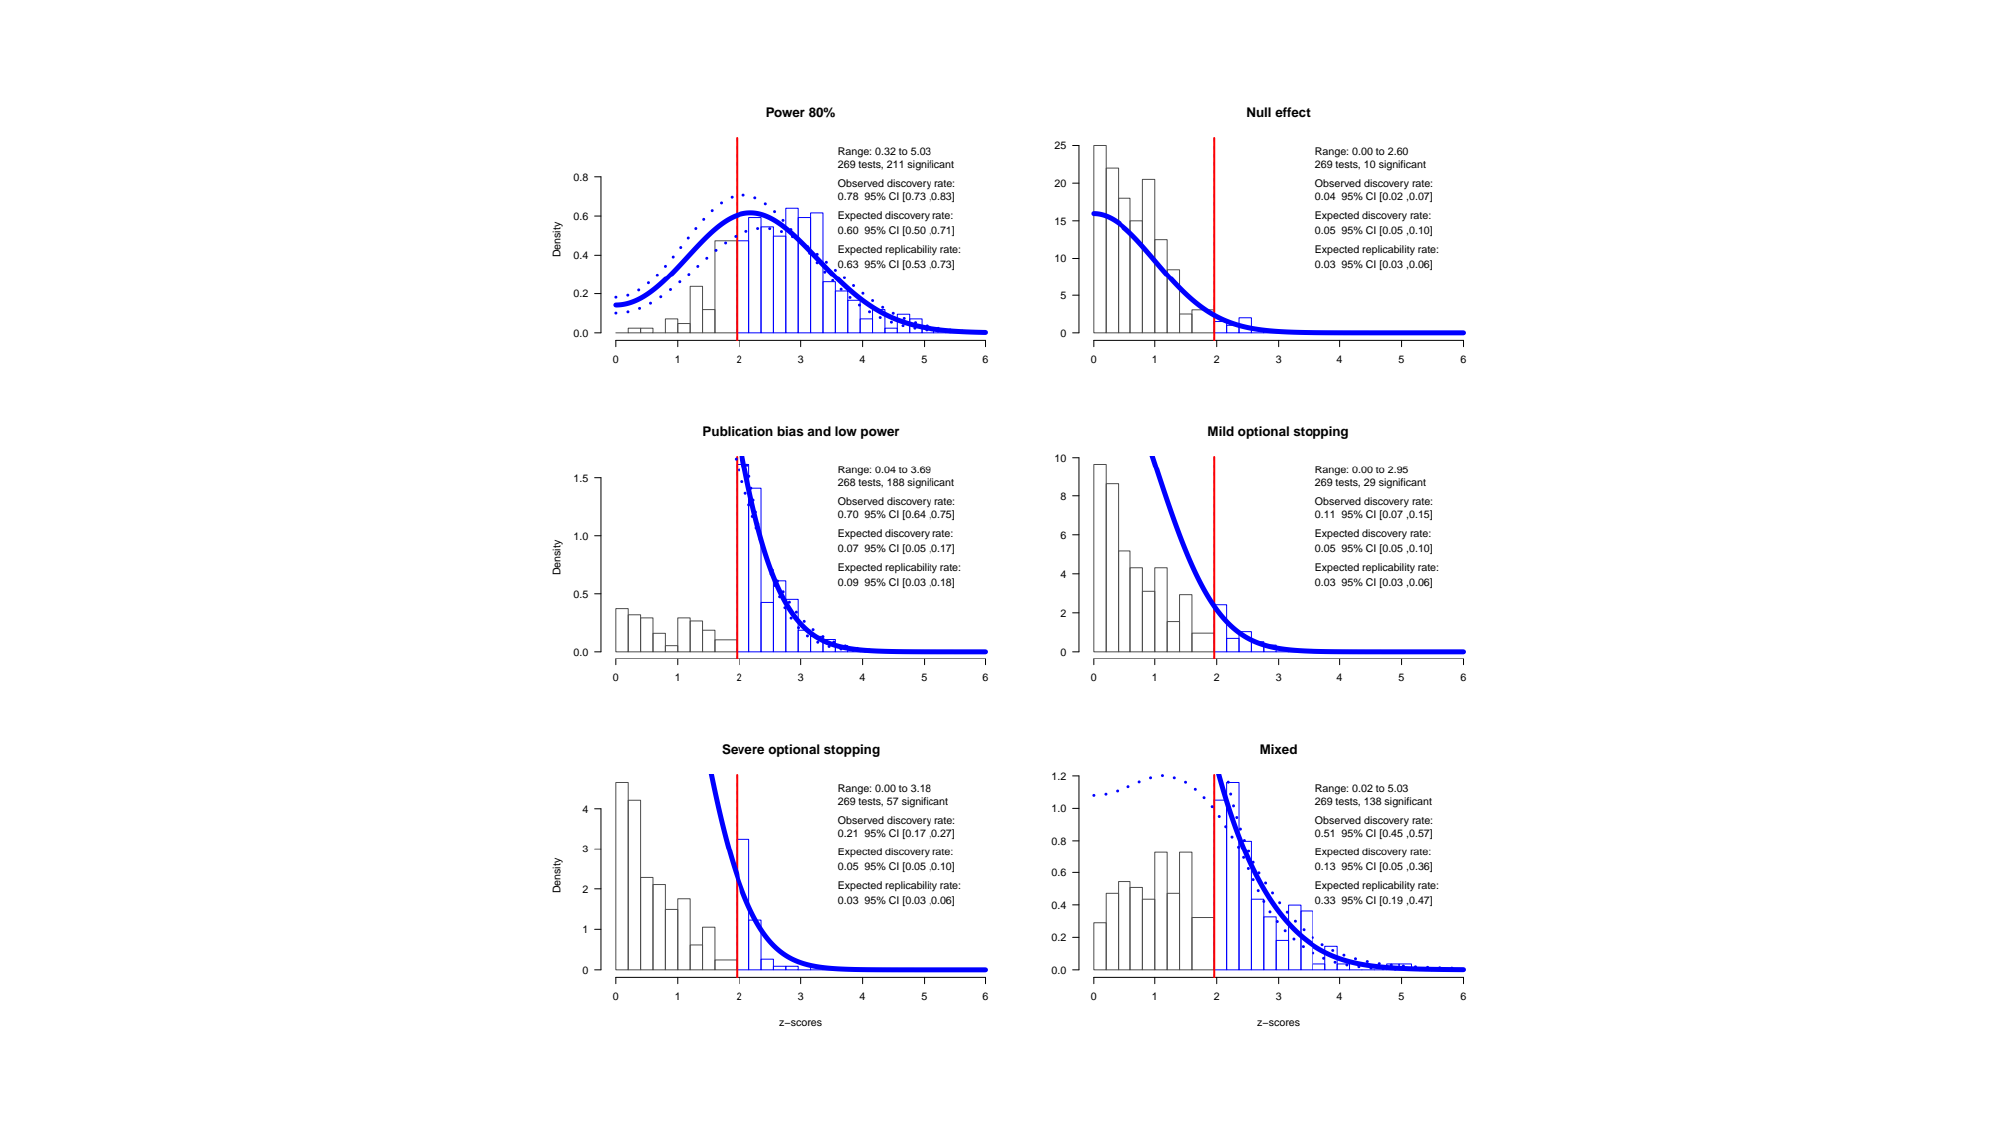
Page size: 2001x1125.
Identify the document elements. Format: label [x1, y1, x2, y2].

picture [549, 86, 1502, 1039]
